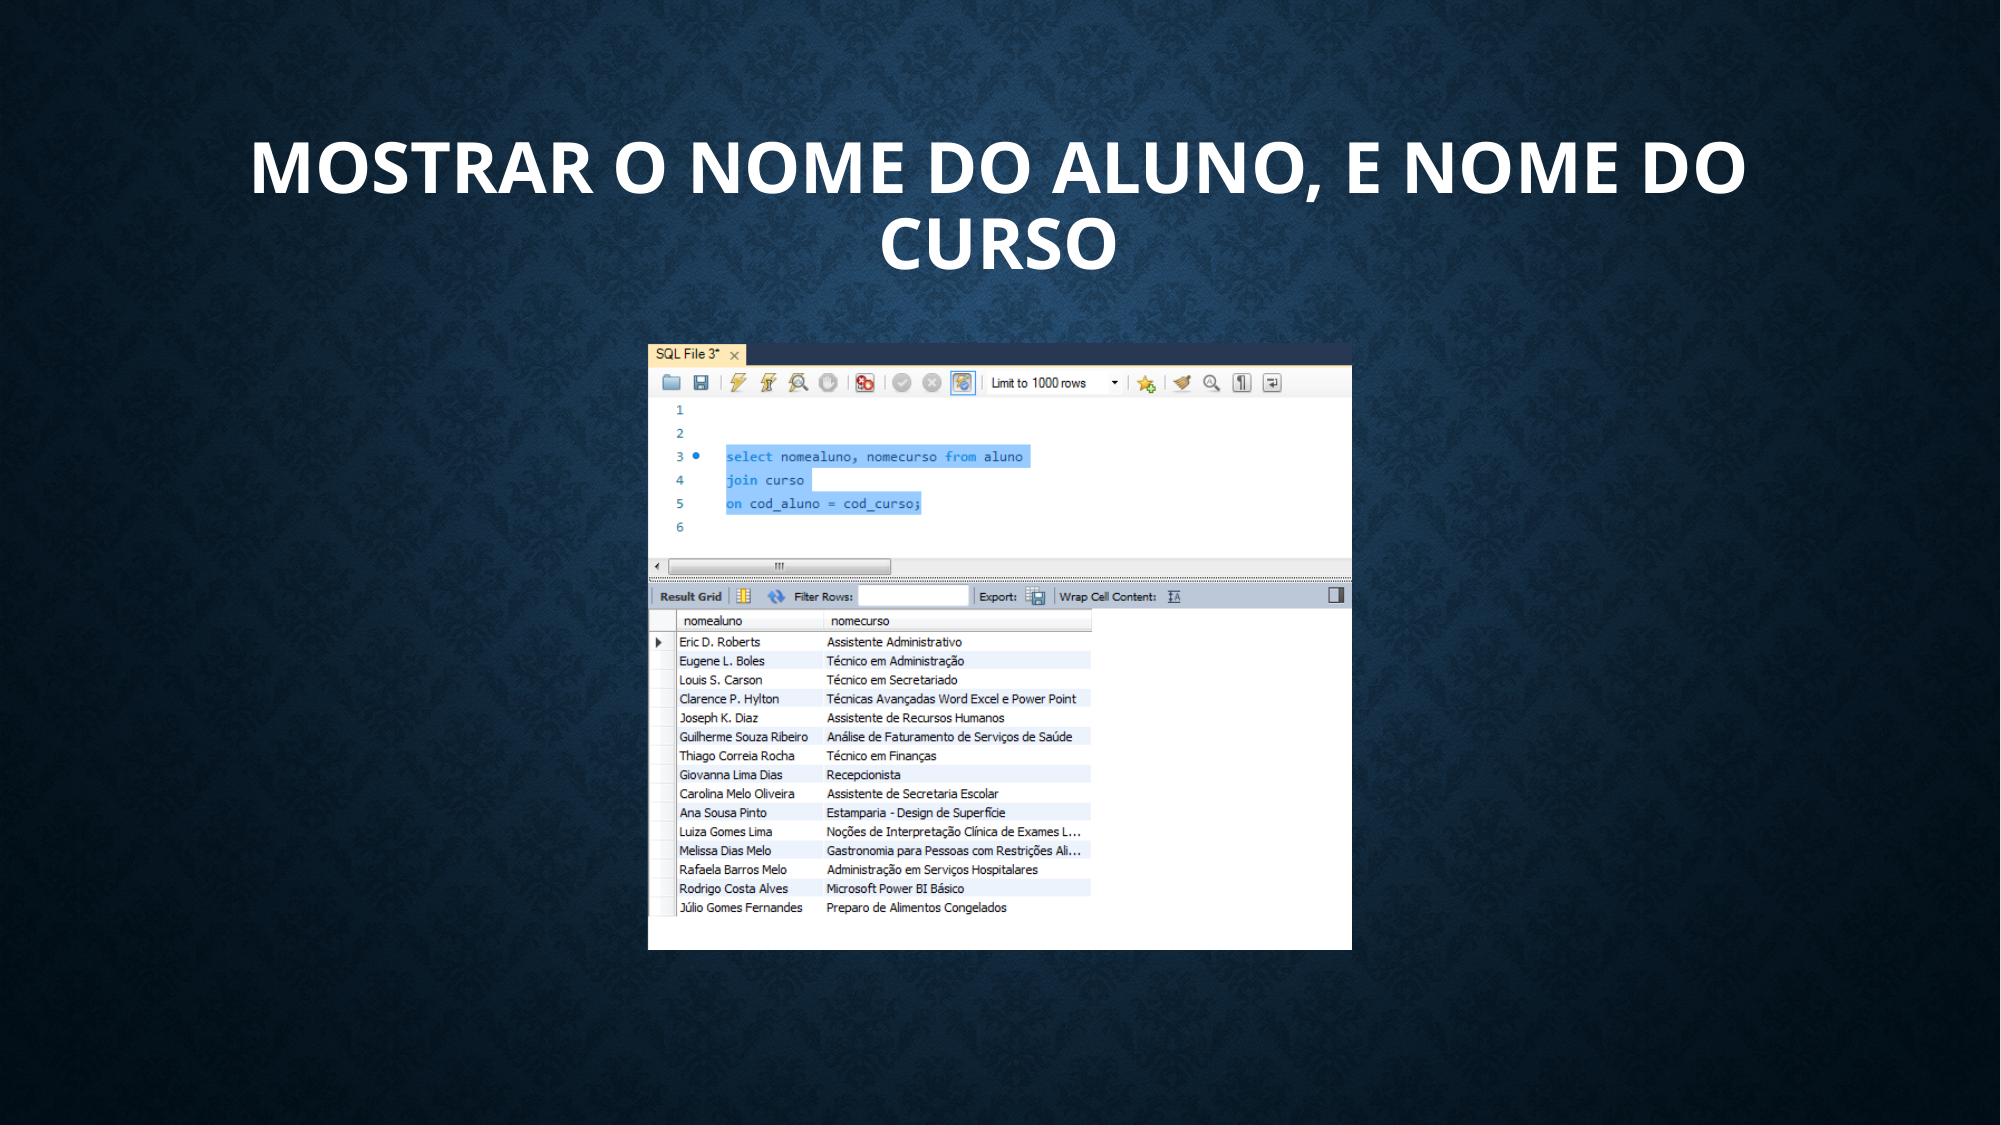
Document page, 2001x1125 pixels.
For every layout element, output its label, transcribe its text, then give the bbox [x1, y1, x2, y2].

title Mostrar o nome do aluno, e nome do curso [149, 99, 1849, 318]
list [646, 343, 1352, 951]
